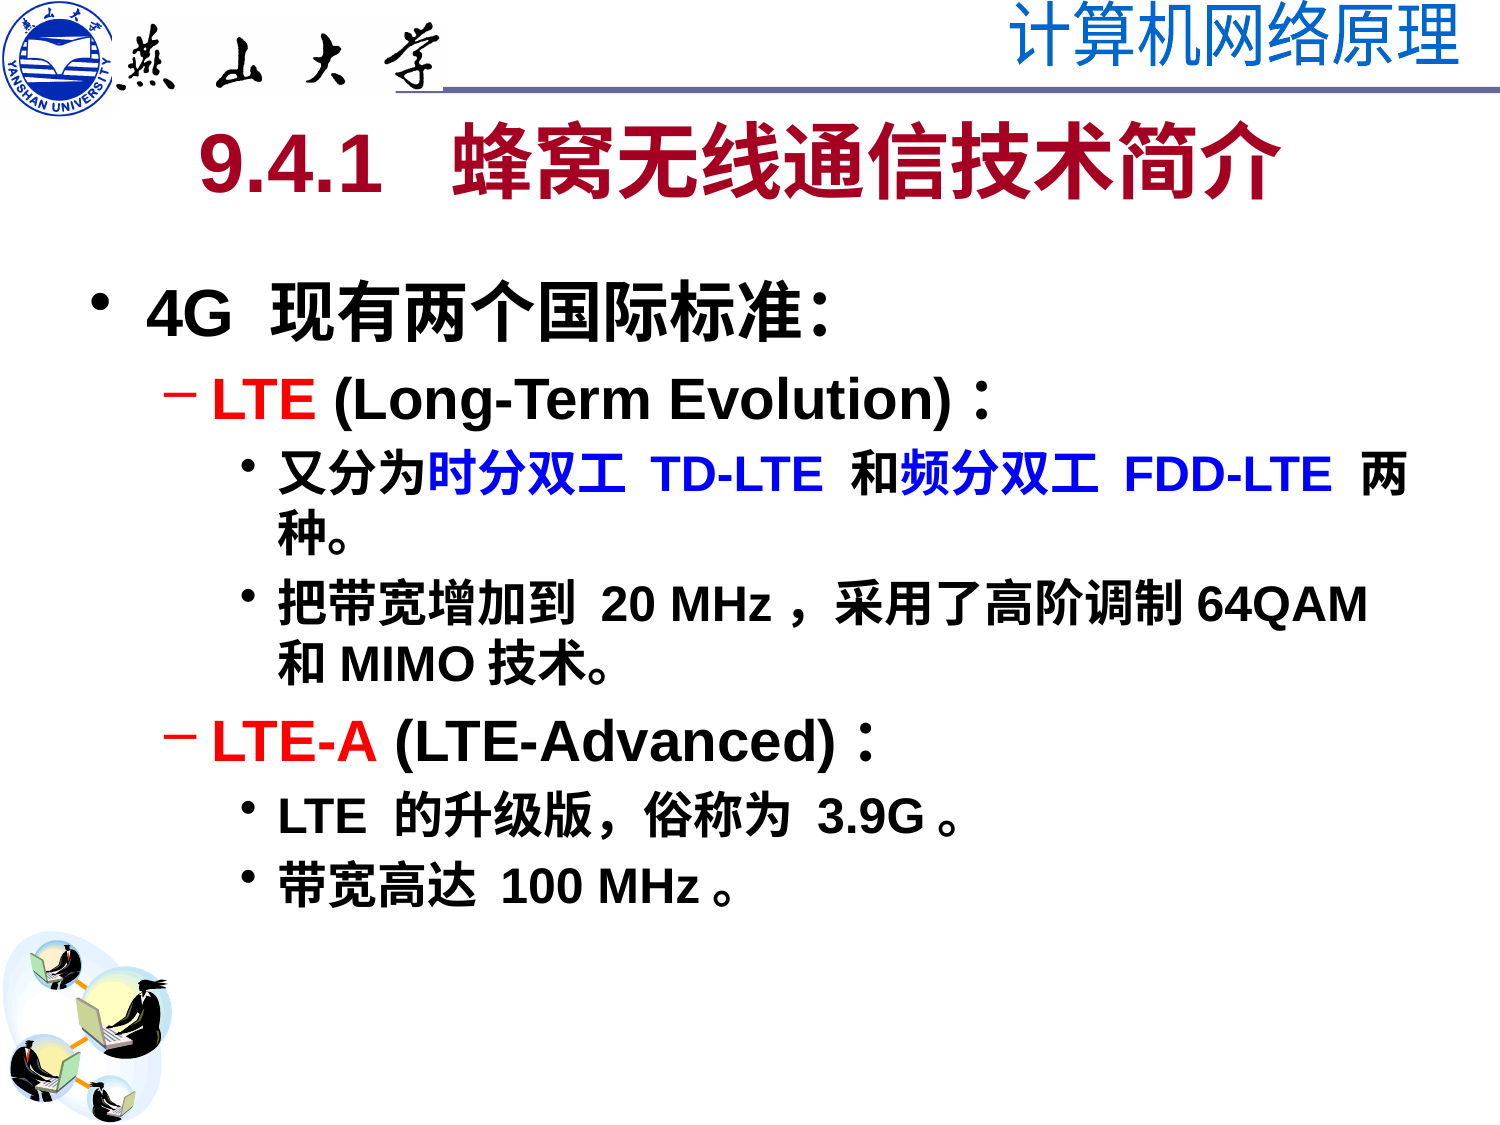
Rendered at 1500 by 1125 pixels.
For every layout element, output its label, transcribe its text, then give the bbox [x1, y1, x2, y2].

picture [0, 0, 443, 119]
title 9.4.1 蜂窝无线通信技术简介 [74, 64, 1426, 253]
list 4G 现有两个国际标准： LTE (Long-Term Evolution)： 又分为时分双工 TD-LTE 和频分双工 FDD-LTE 两种。 把带宽增加到 20 MHz，采用了高阶调制64QAM和MIMO技术。 LTE-A (LTE-Advanced)： LTE 的升级版，俗称为 3.9G。 带宽高达 100 MHz。 [74, 262, 1426, 1006]
